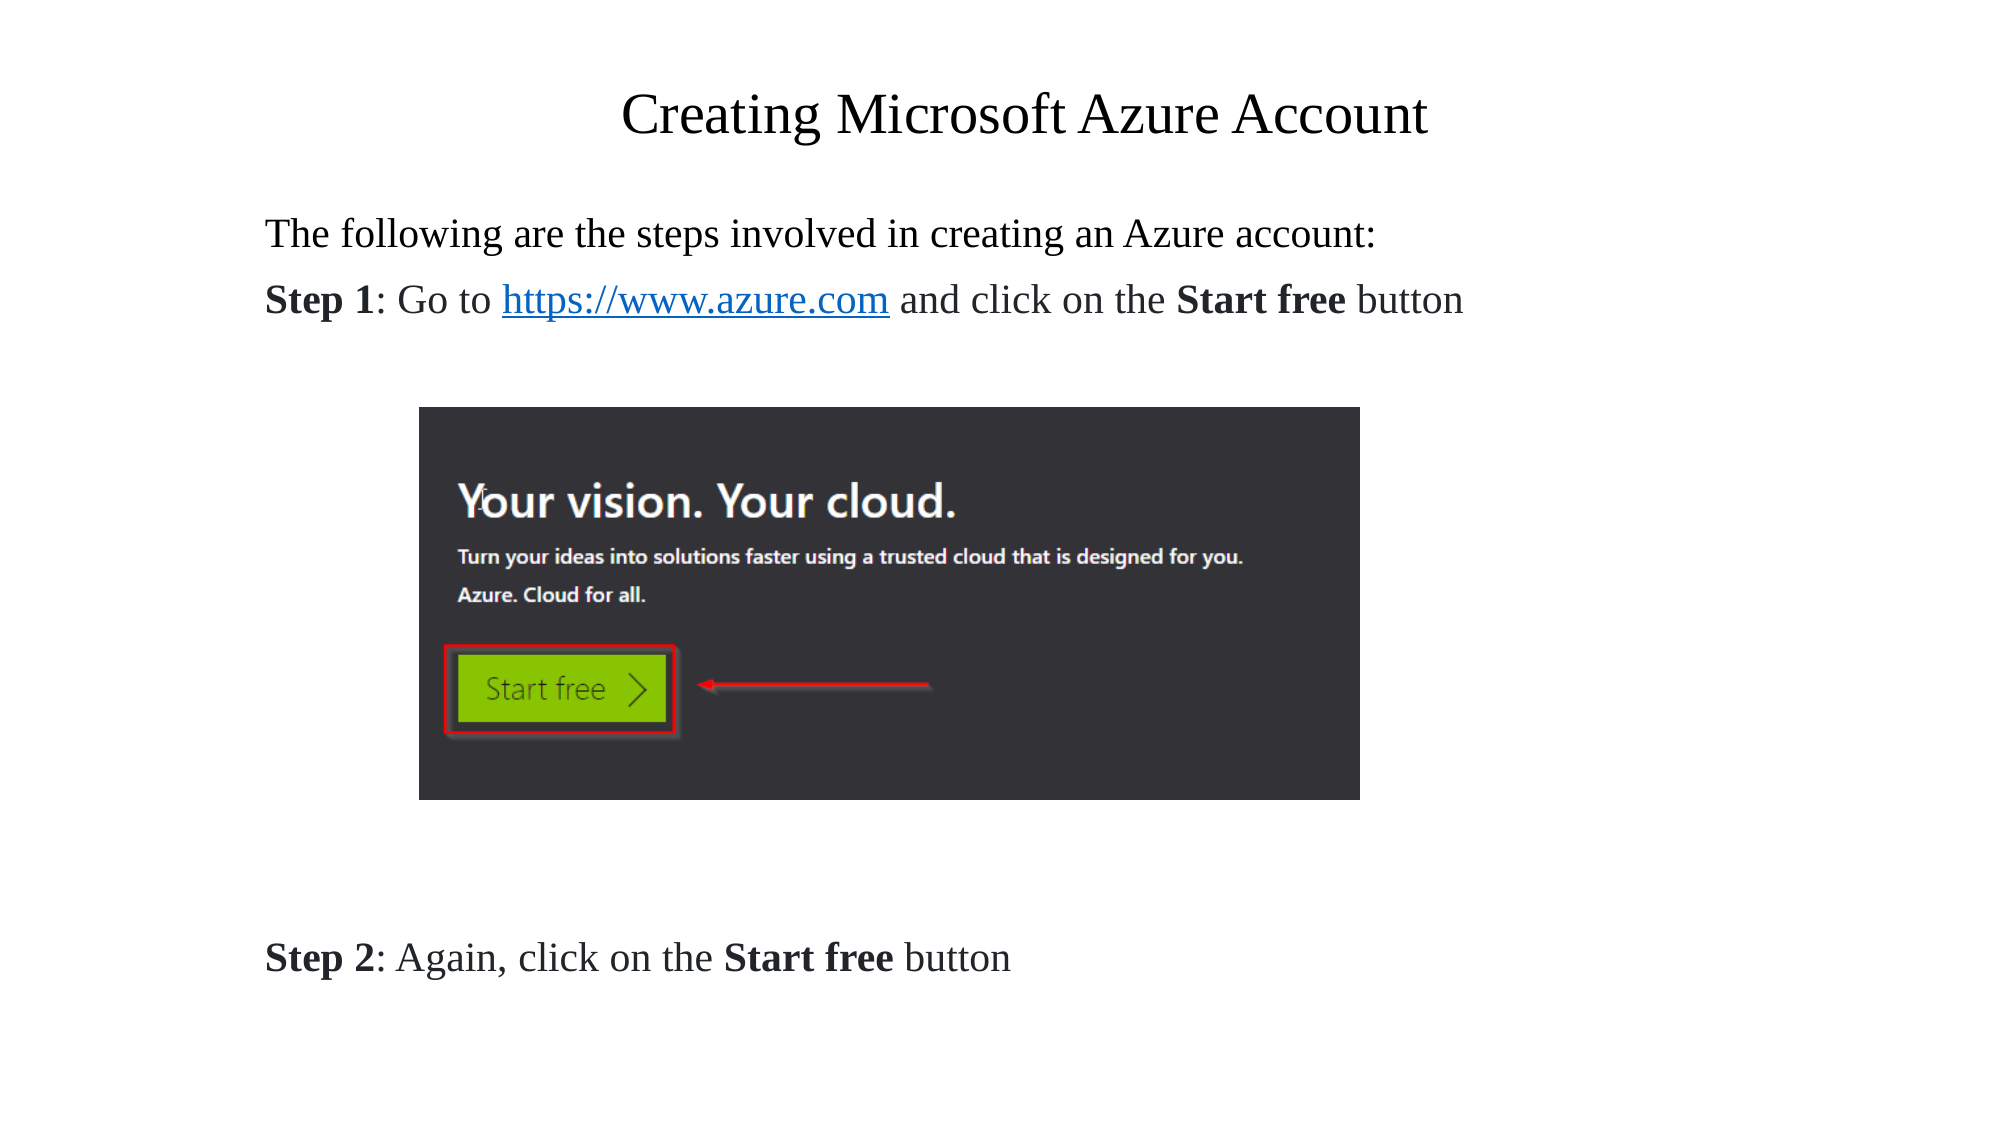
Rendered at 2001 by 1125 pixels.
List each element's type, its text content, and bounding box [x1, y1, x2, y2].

picture [419, 407, 1360, 800]
subtitle The following are the steps involved in creating an Azure account: Step 1: Go to https://www.azure.com and click on the Start free button Step 2: Again, click on the Start free button [249, 203, 1750, 1098]
title Creating Microsoft Azure Account [536, 55, 1513, 154]
